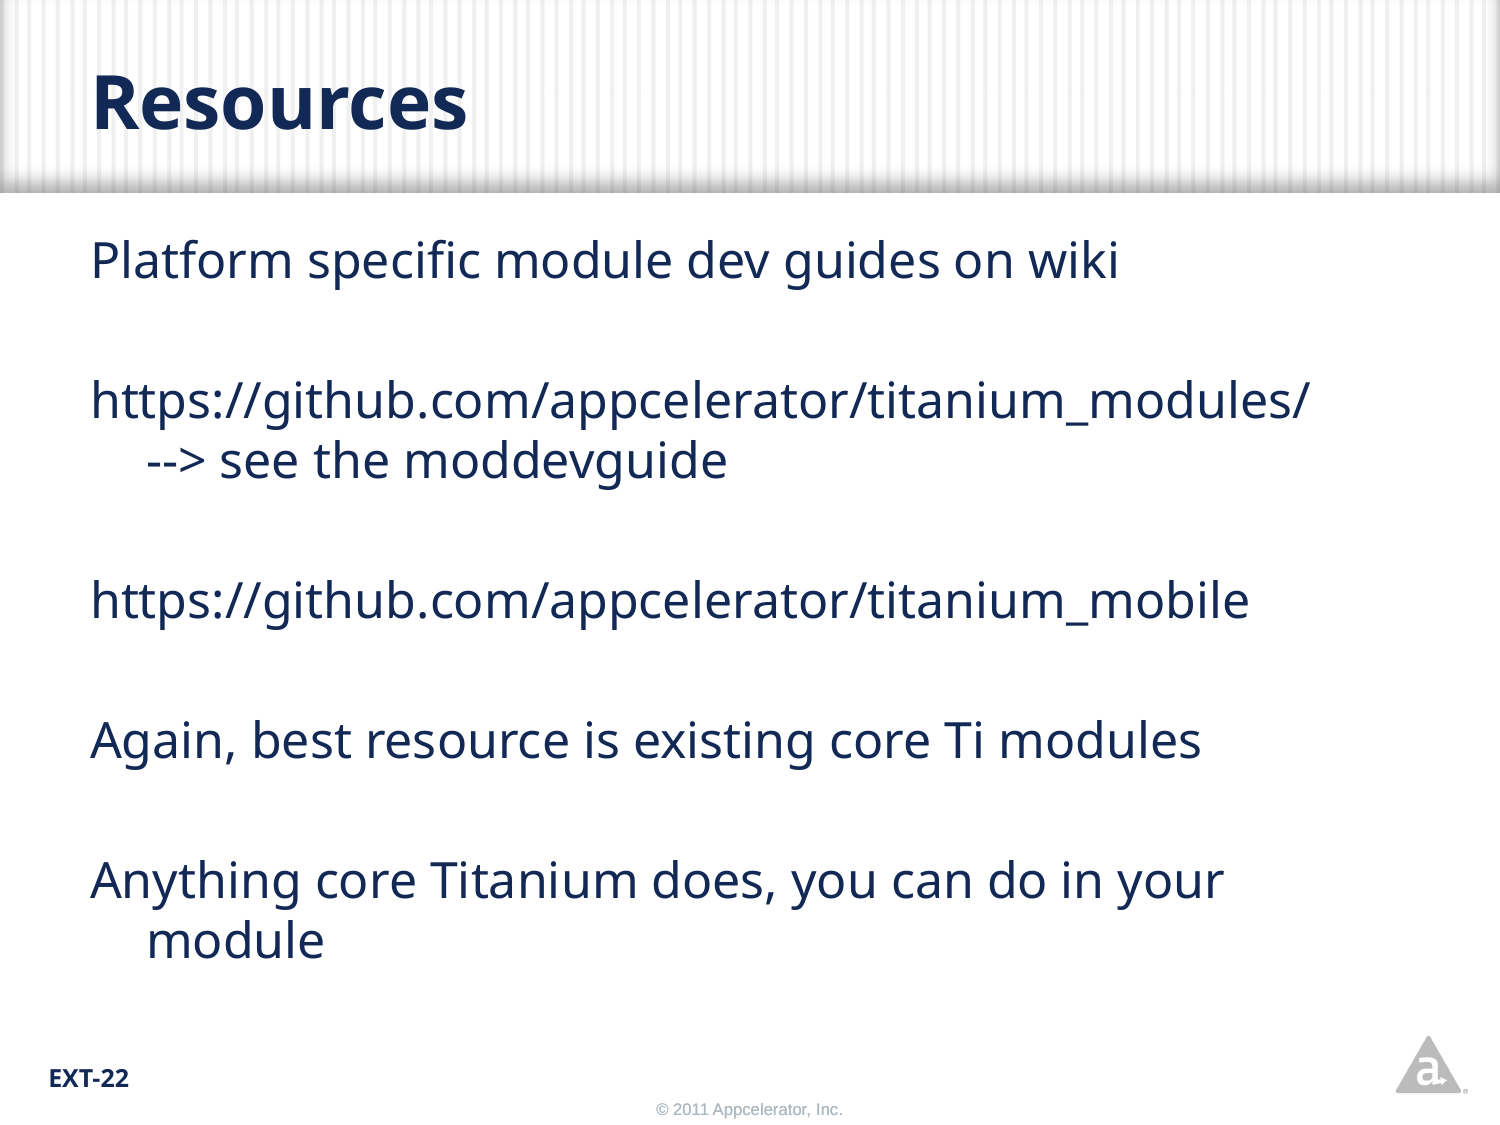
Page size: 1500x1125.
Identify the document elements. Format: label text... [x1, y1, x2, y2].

list Platform specific module dev guides on wiki https://github.com/appcelerator/titanium_modules/ --> see the moddevguide https://github.com/appcelerator/titanium_mobile Again, best resource is existing core Ti modules Anything core Titanium does, you can do in your module [75, 220, 1425, 1013]
slide_number EXT-22 [33, 1050, 384, 1110]
picture [0, 0, 1500, 194]
picture [1394, 1035, 1469, 1095]
